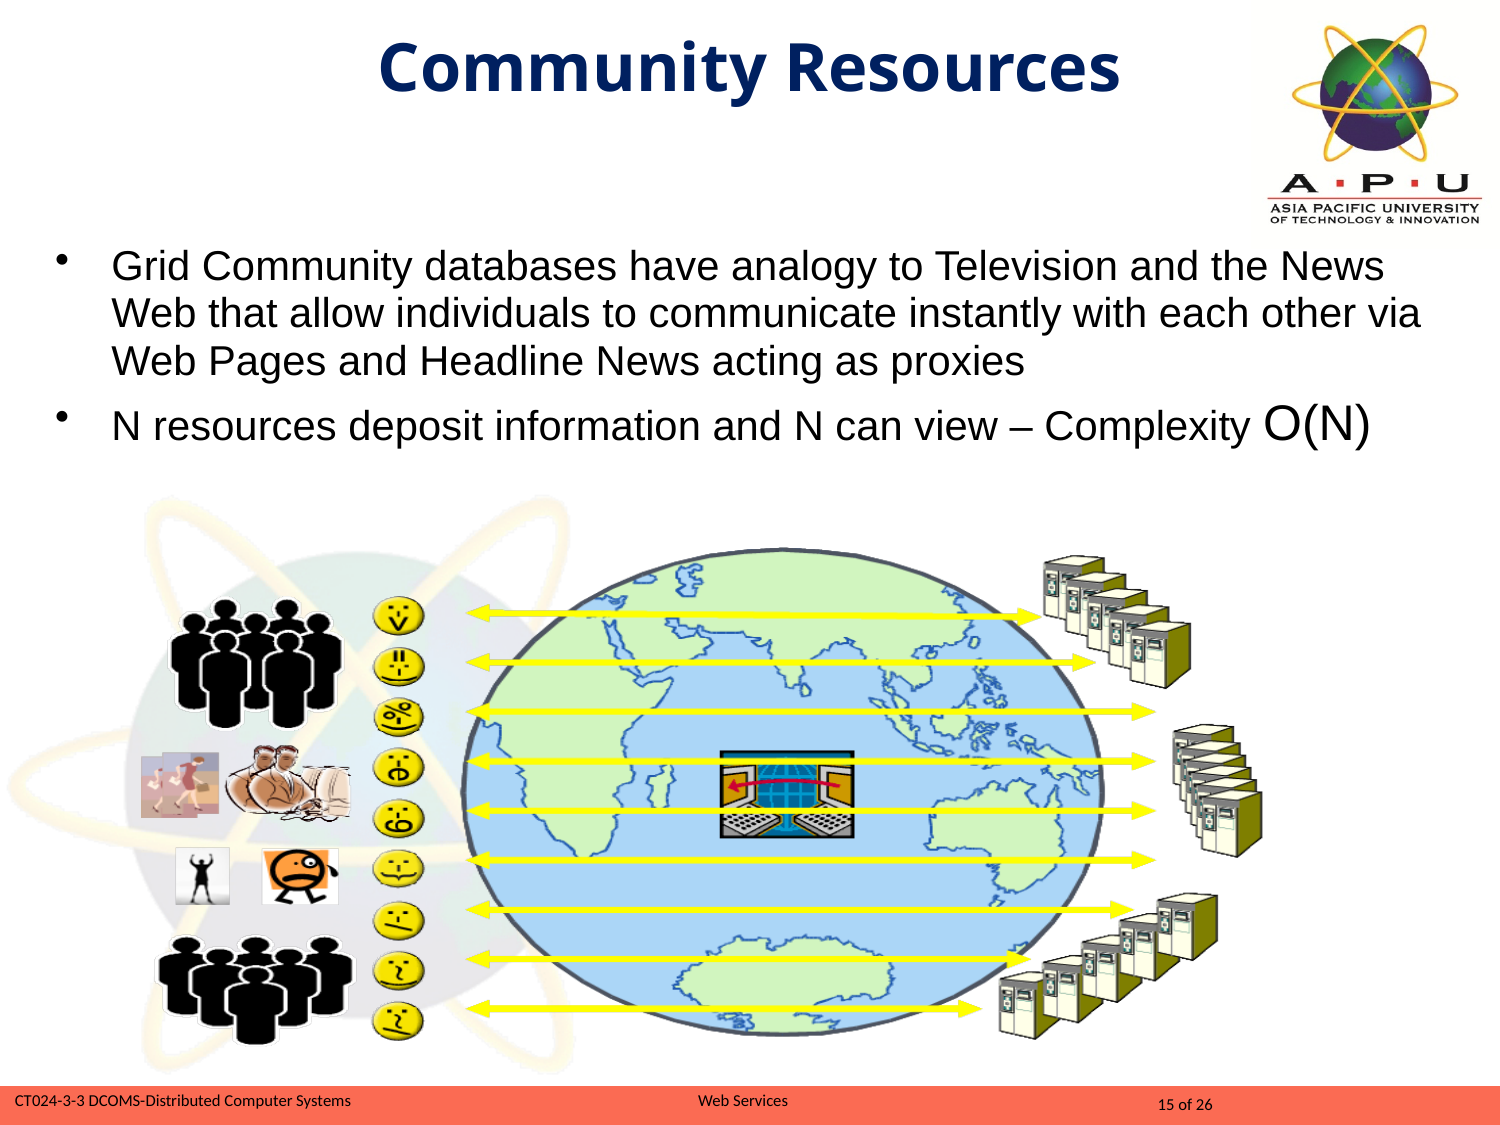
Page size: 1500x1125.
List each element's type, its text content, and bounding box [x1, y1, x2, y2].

picture [1251, 138, 1500, 249]
title Community Resources [0, 0, 1500, 138]
list Grid Community databases have analogy to Television and the News Web that allow individuals to communicate instantly with each other via Web Pages and Headline News acting as proxies N resources deposit information and N can view – Complexity O(N) [40, 234, 1443, 480]
picture [141, 546, 1264, 1049]
